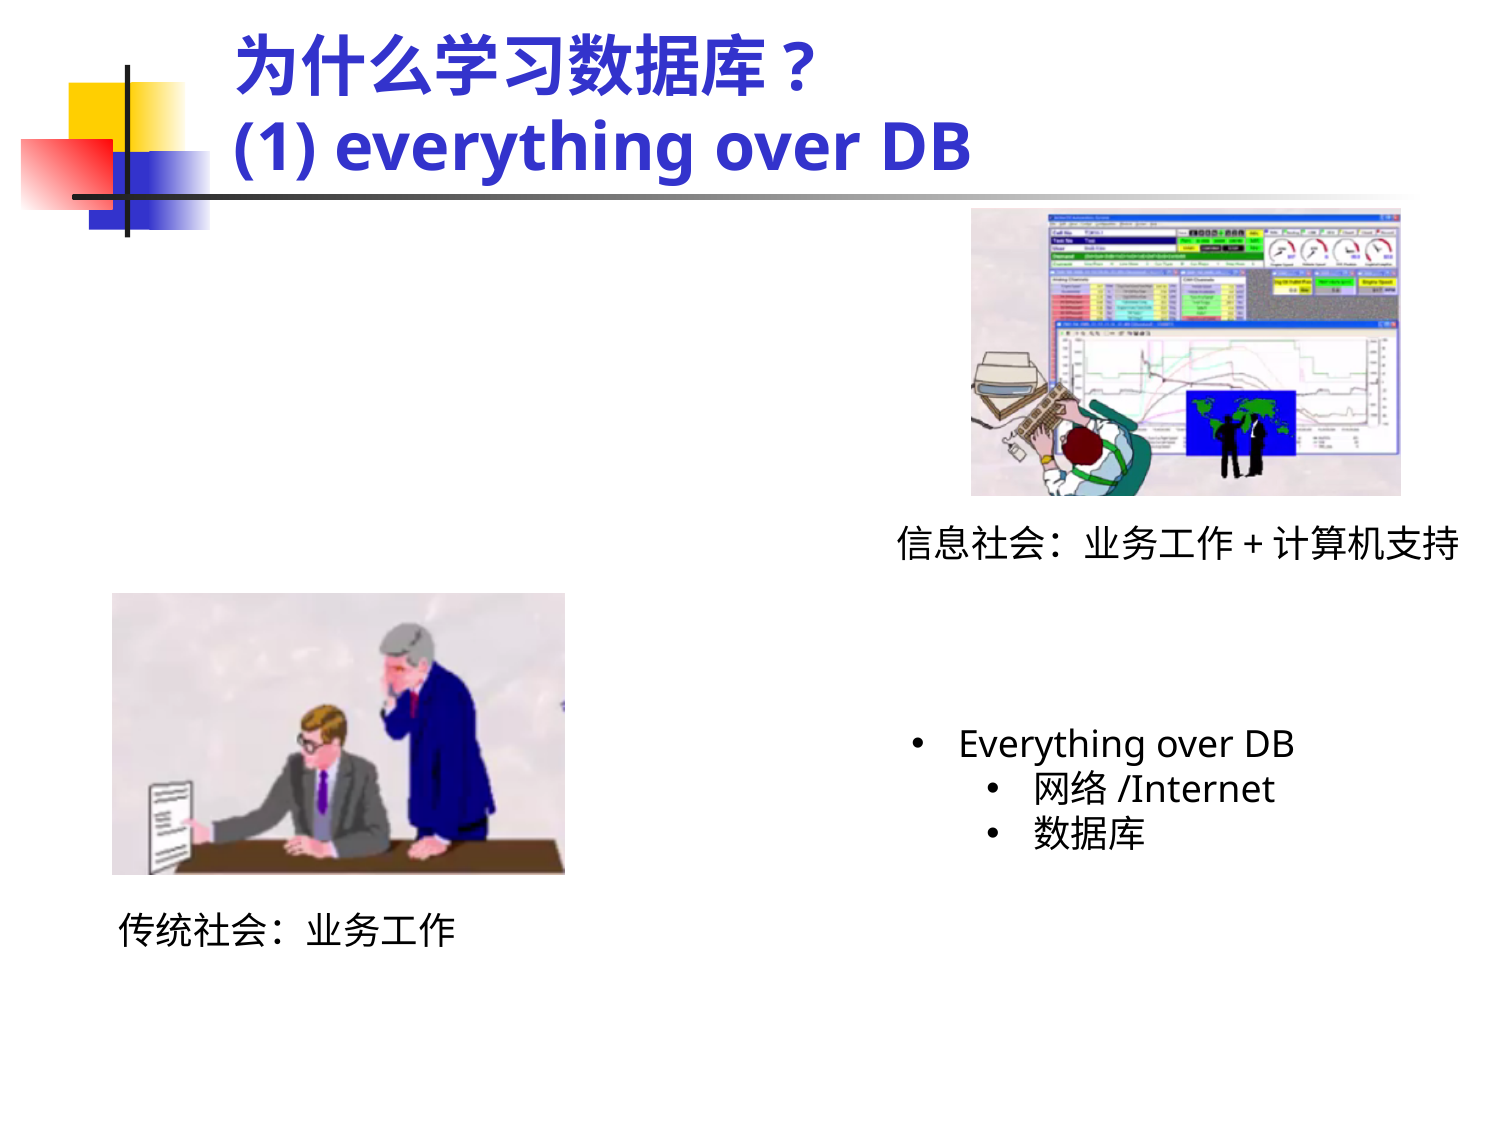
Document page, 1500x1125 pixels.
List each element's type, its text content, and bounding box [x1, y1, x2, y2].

text_box Everything over DB 网络/Internet 数据库 [896, 712, 1379, 863]
text_box 传统社会：业务工作 [103, 899, 502, 960]
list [112, 593, 565, 875]
title 为什么学习数据库? (1) everything over DB [218, 62, 1391, 192]
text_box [881, 208, 1480, 574]
